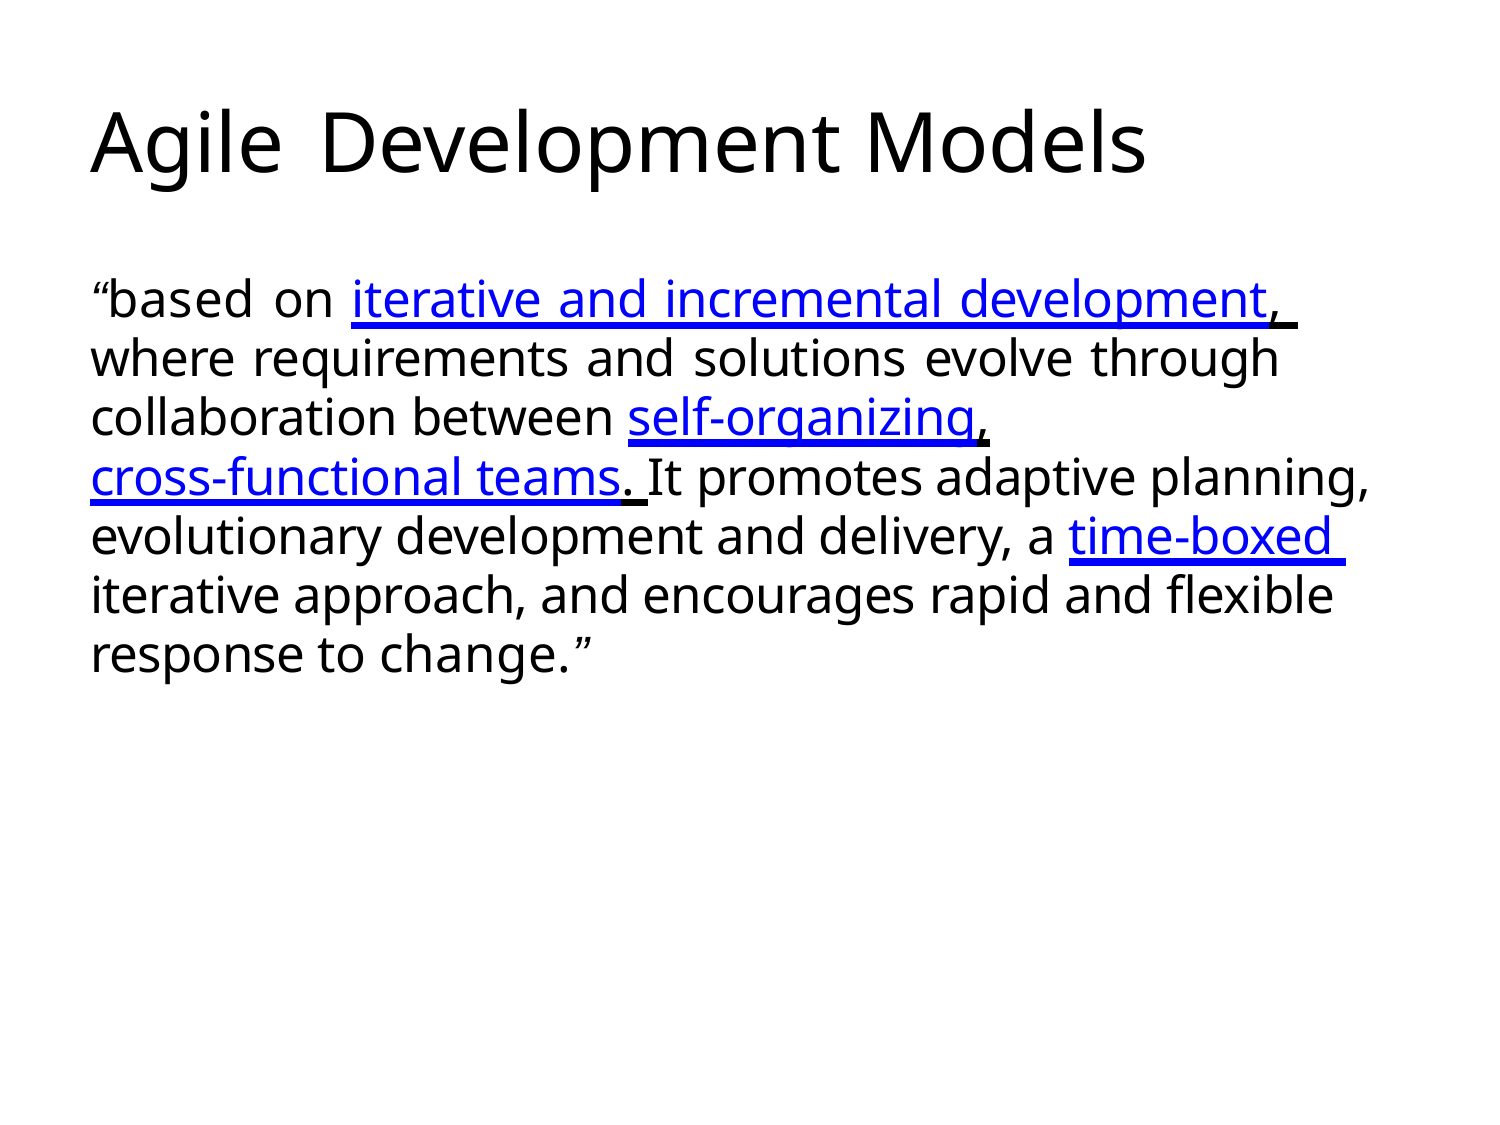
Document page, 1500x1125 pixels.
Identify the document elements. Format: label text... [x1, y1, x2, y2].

title Agile Development Models [87, 88, 1153, 270]
text_box “based on iterative and incremental development, where requirements and solutions evolve through collaboration between self-organizing, cross-functional teams. It promotes adaptive planning, evolutionary development and delivery, a time-boxed iterative approach, and encourages rapid and flexible response to change.” [87, 270, 1411, 685]
